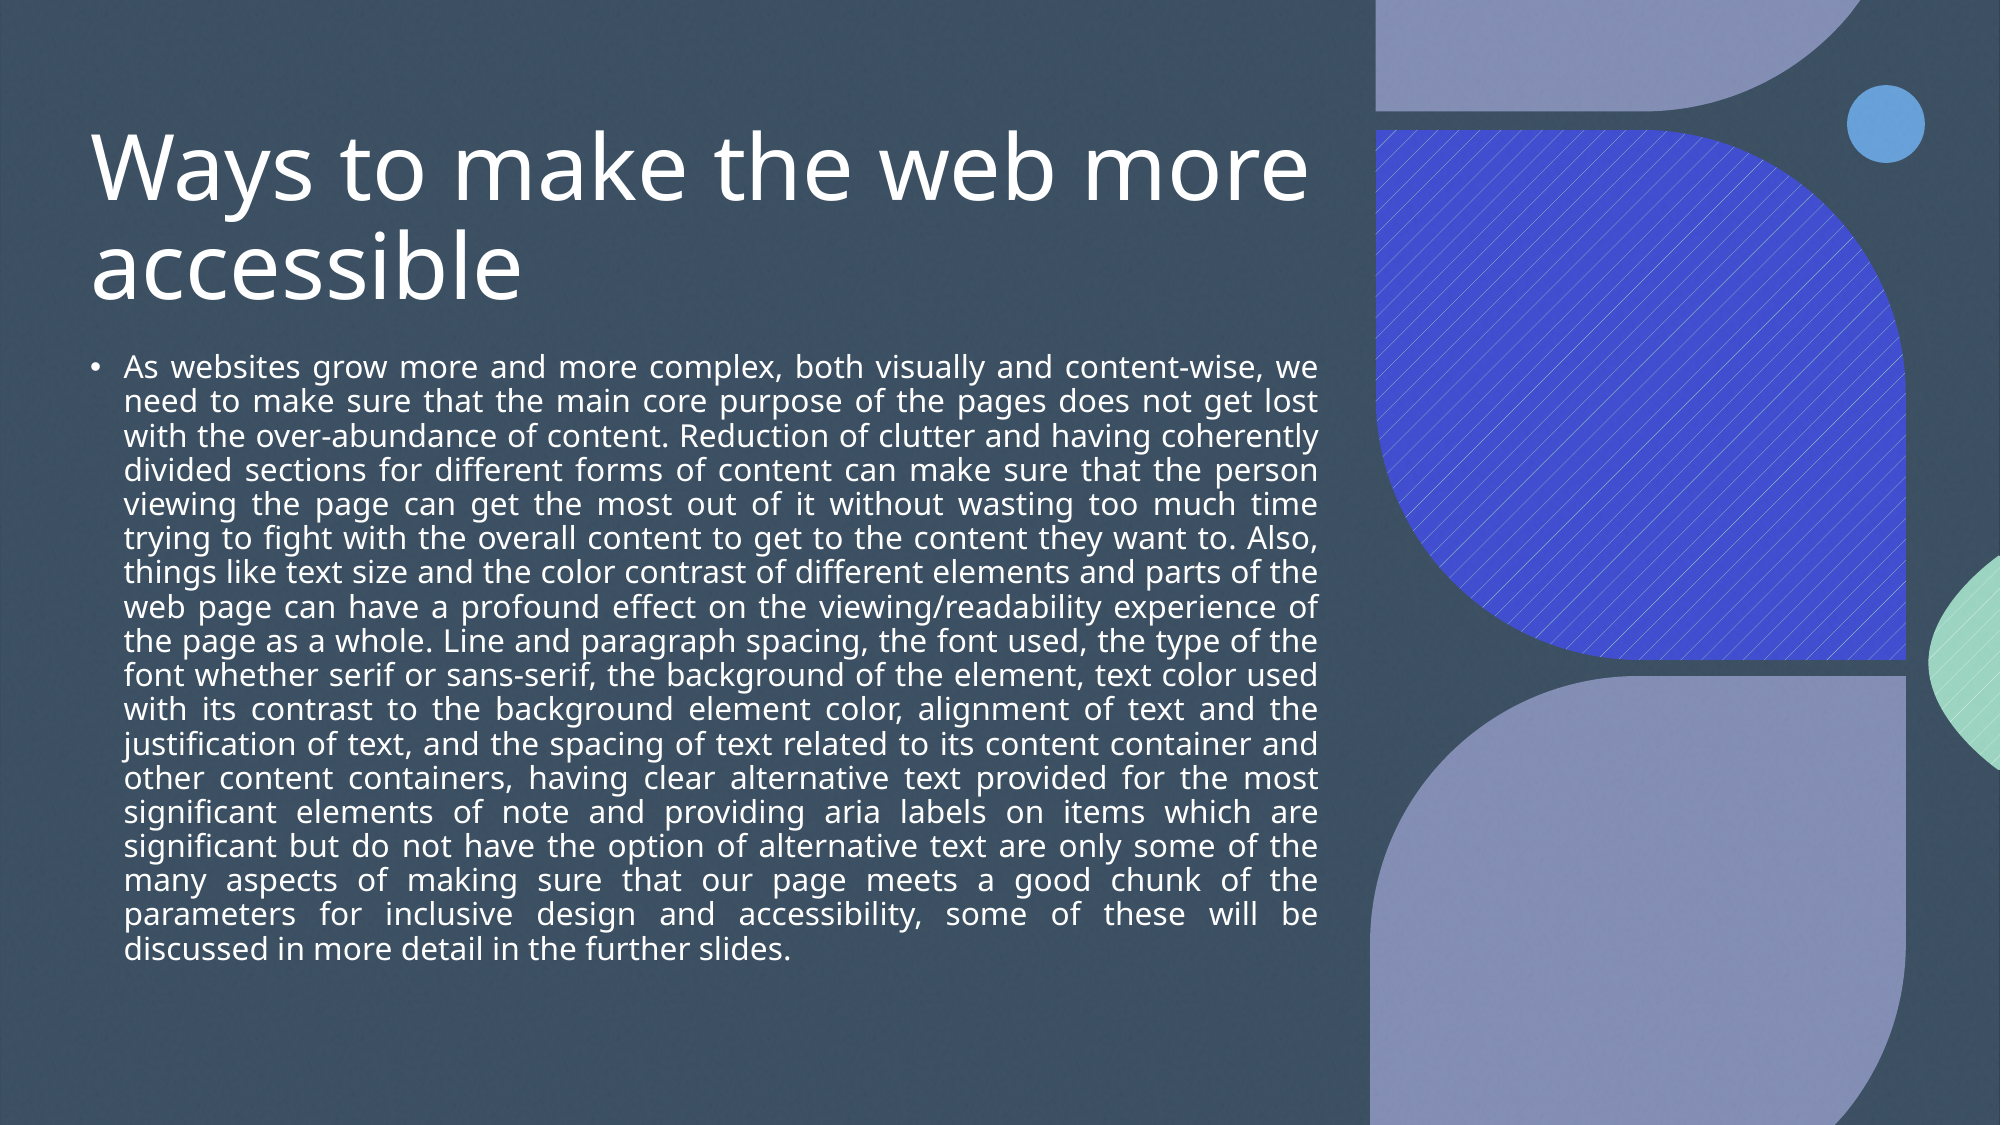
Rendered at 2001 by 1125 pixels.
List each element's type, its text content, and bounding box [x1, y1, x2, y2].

title Ways to make the web more accessible [75, 109, 1336, 327]
list As websites grow more and more complex, both visually and content-wise, we need to make sure that the main core purpose of the pages does not get lost with the over-abundance of content. Reduction of clutter and having coherently divided sections for different forms of content can make sure that the person viewing the page can get the most out of it without wasting too much time trying to fight with the overall content to get to the content they want to. Also, things like text size and the color contrast of different elements and parts of the web page can have a profound effect on the viewing/readability experience of the page as a whole. Line and paragraph spacing, the font used, the type of the font whether serif or sans-serif, the background of the element, text color used with its contrast to the background element color, alignment of text and the justification of text, and the spacing of text related to its content container and other content containers, having clear alternative text provided for the most significant elements of note and providing aria labels on items which are significant but do not have the option of alternative text are only some of the many aspects of making sure that our page meets a good chunk of the parameters for inclusive design and accessibility, some of these will be discussed in more detail in the further slides. [75, 343, 1336, 1014]
